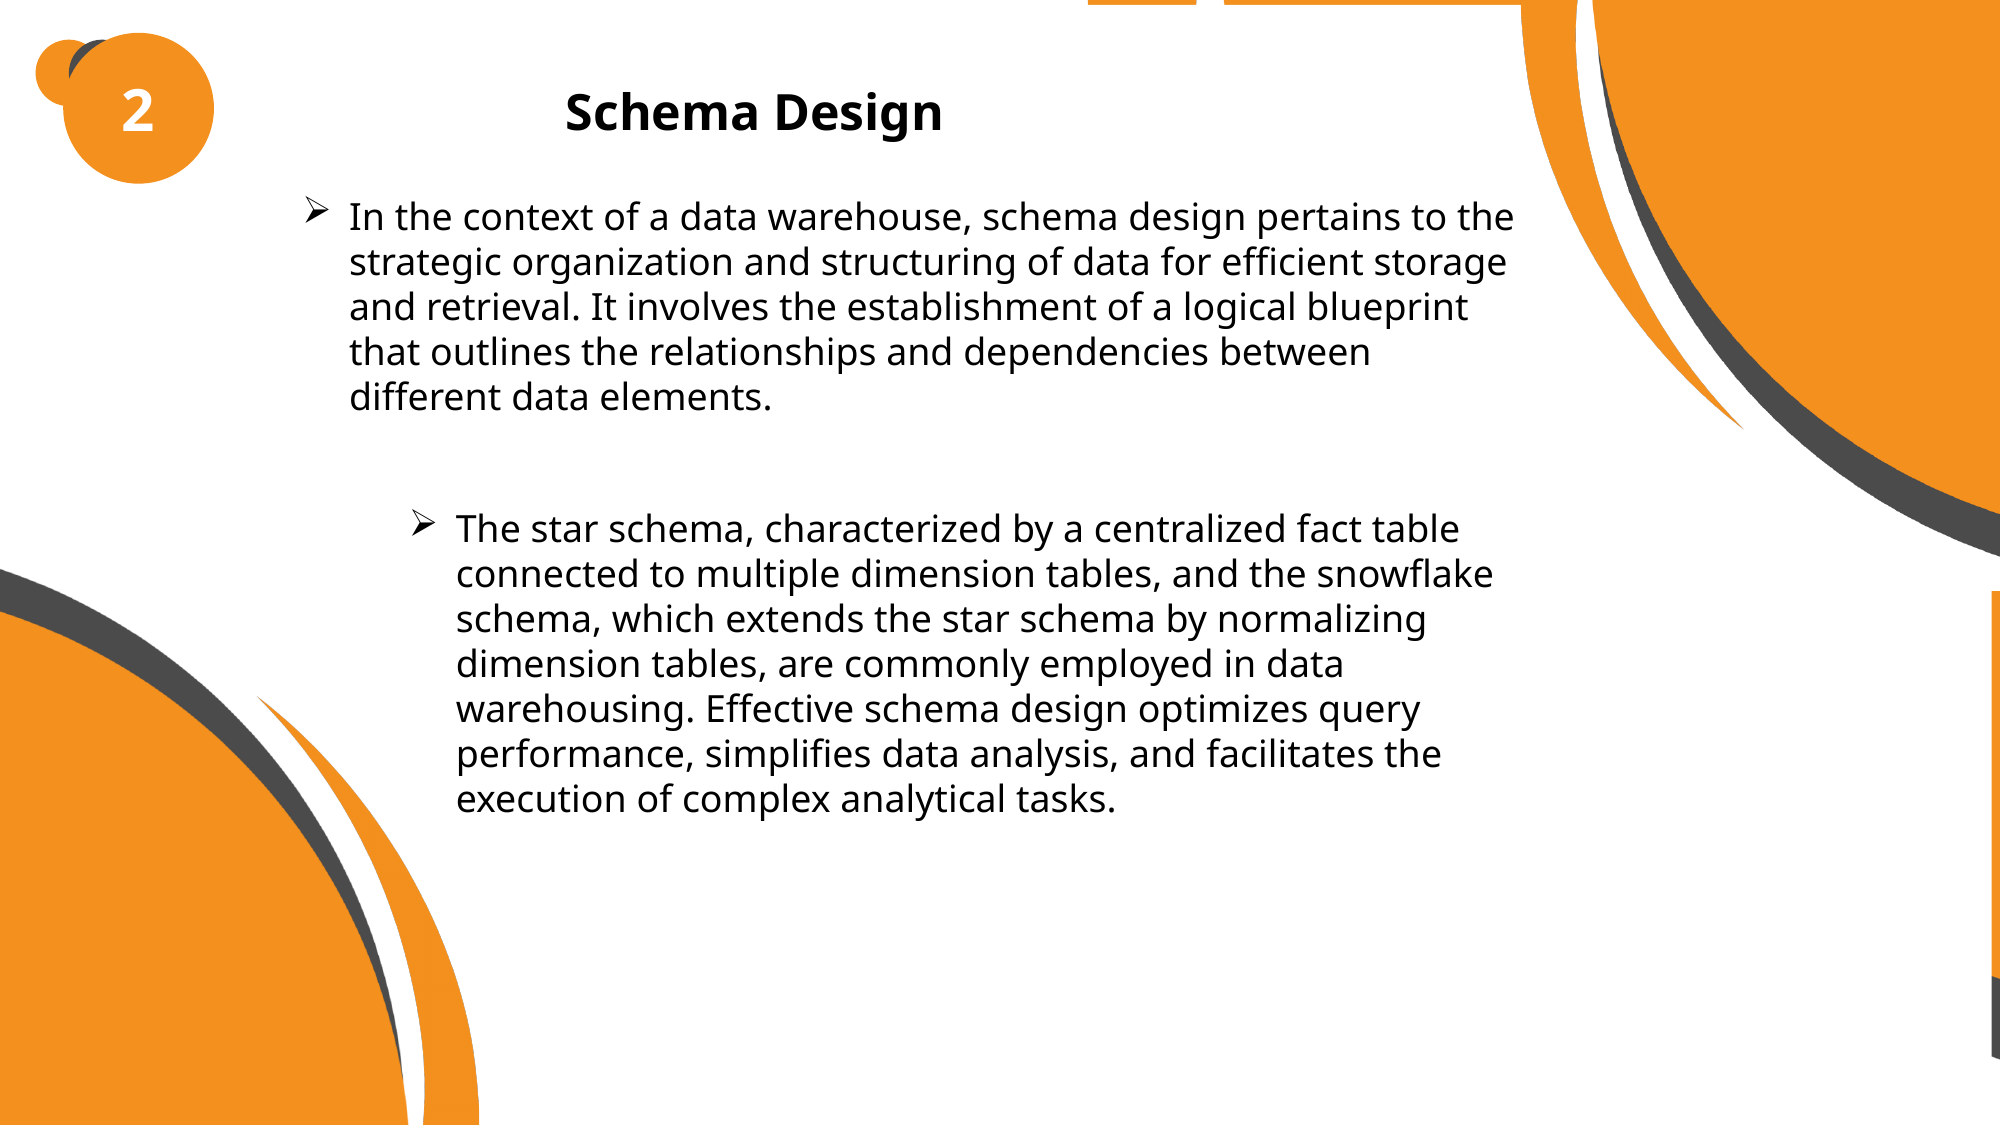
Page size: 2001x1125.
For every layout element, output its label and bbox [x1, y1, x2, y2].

text_box [0, 0, 2000, 1125]
